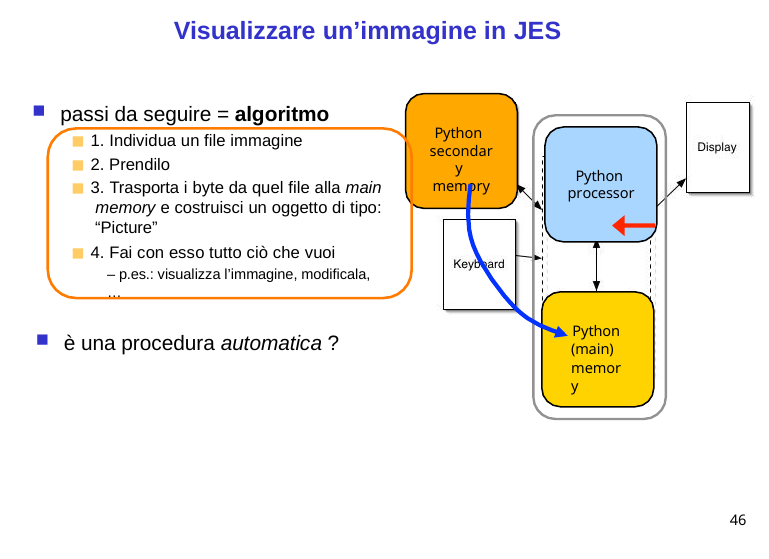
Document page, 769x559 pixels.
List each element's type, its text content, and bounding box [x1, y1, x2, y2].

text_box [612, 215, 625, 237]
text_box passi da seguire = algoritmo 1. Individua un file immagine 2. Prendilo 3. Trasporta i byte da quel file alla main memory e costruisci un oggetto di tipo: “Picture” 4. Fai con esso tutto ciò che vuoi – p.es.: visualizza l’immagine, modificala, … [30, 93, 402, 301]
text_box [436, 209, 533, 379]
text_box Python secondary memory [424, 122, 497, 195]
text_box [47, 128, 412, 299]
text_box [553, 325, 568, 338]
text_box [405, 93, 518, 209]
text_box [468, 184, 559, 332]
text_box è una procedura automatica ? [33, 327, 343, 355]
text_box 46 [727, 509, 750, 529]
text_box [533, 115, 666, 419]
text_box [487, 95, 755, 379]
title Visualizzare un’immagine in JES [171, 12, 564, 108]
